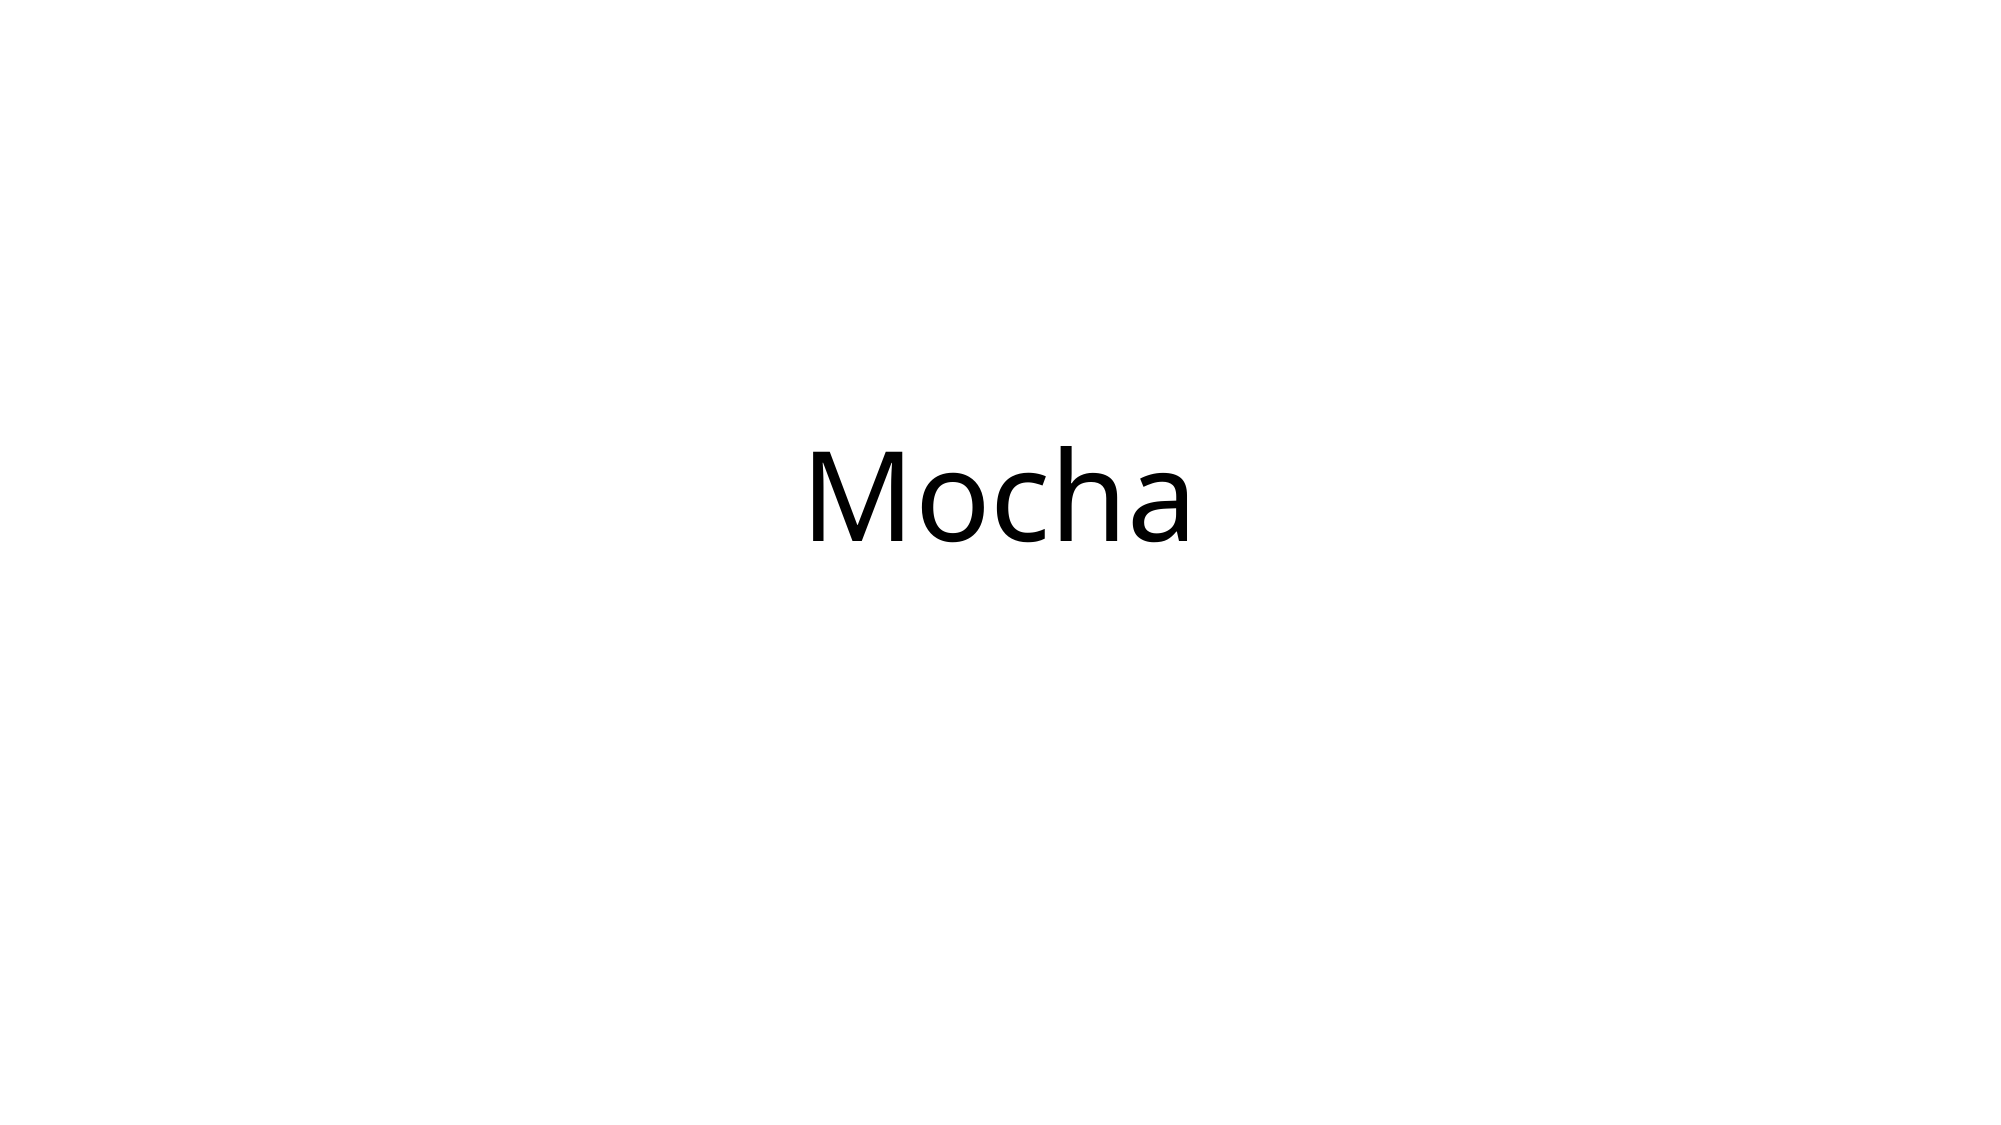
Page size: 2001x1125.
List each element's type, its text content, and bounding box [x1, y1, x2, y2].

title Mocha [249, 184, 1750, 576]
